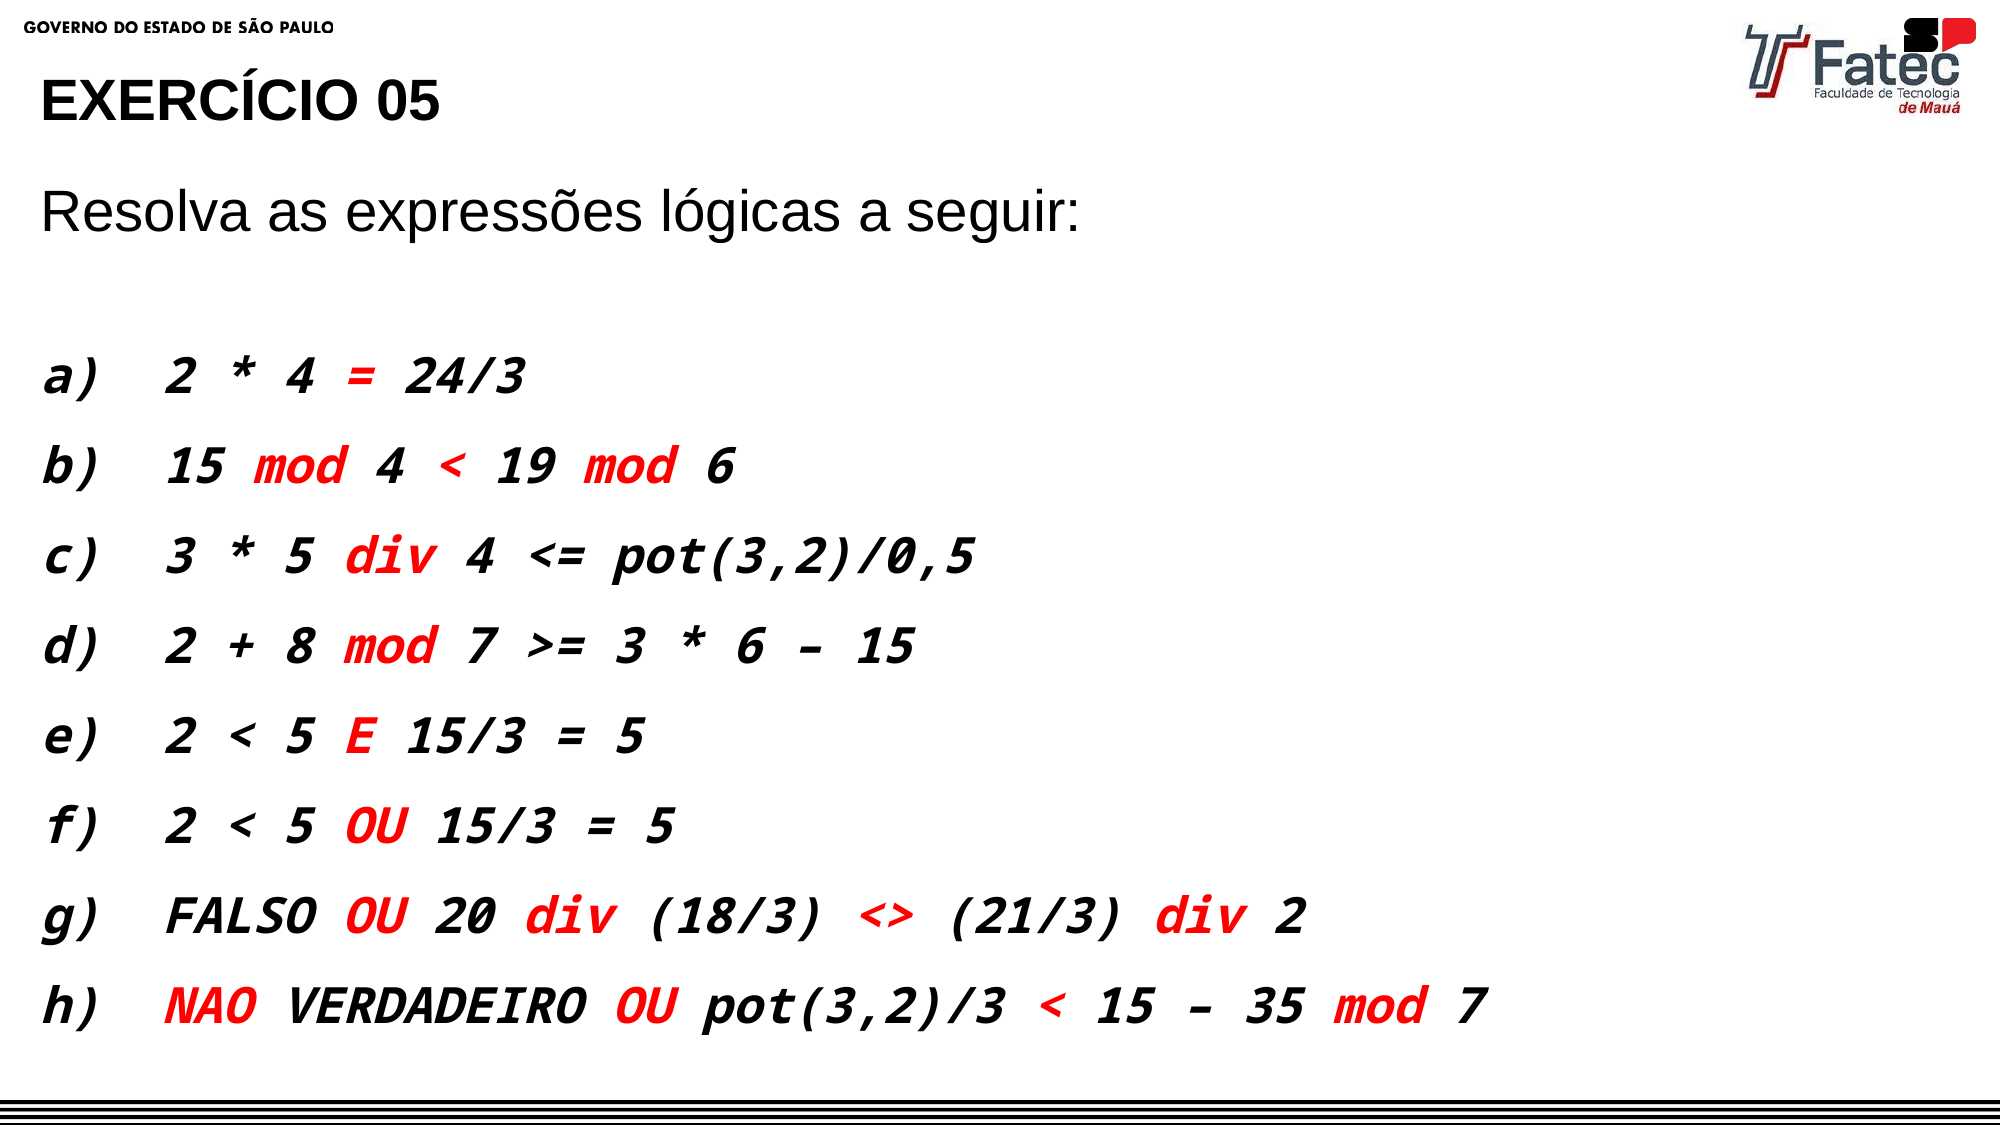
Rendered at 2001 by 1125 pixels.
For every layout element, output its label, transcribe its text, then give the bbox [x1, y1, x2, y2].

picture [1733, 18, 1976, 121]
text_box EXERCÍCIO 05 [25, 54, 1729, 140]
picture [0, 1100, 2000, 1125]
text_box Resolva as expressões lógicas a seguir: 2 * 4 = 24/3 15 mod 4 < 19 mod 6 3 * 5 div 4 <= pot(3,2)/0,5 2 + 8 mod 7 >= 3 * 6 – 15 2 < 5 E 15/3 = 5 2 < 5 OU 15/3 = 5 FALSO OU 20 div (18/3) <> (21/3) div 2 NAO VERDADEIRO OU pot(3,2)/3 < 15 – 35 mod 7 [25, 165, 1950, 1041]
picture [24, 18, 333, 33]
